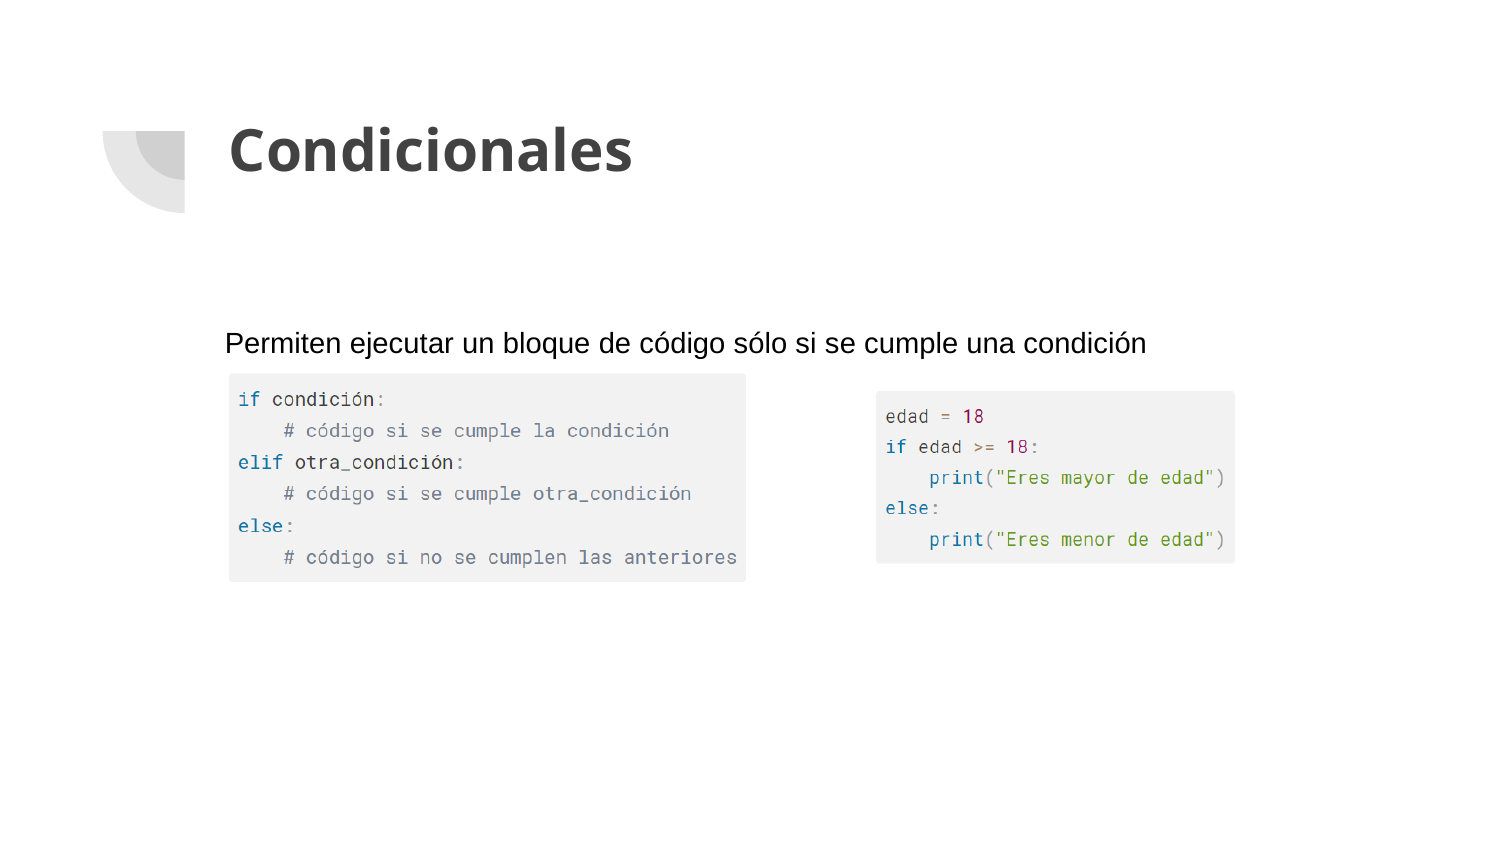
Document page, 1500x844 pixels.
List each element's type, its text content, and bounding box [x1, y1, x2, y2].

picture [224, 366, 751, 587]
picture [871, 385, 1239, 569]
list Permiten ejecutar un bloque de código sólo si se cumple una condición [209, 274, 1364, 744]
title Condicionales [213, 98, 1368, 263]
